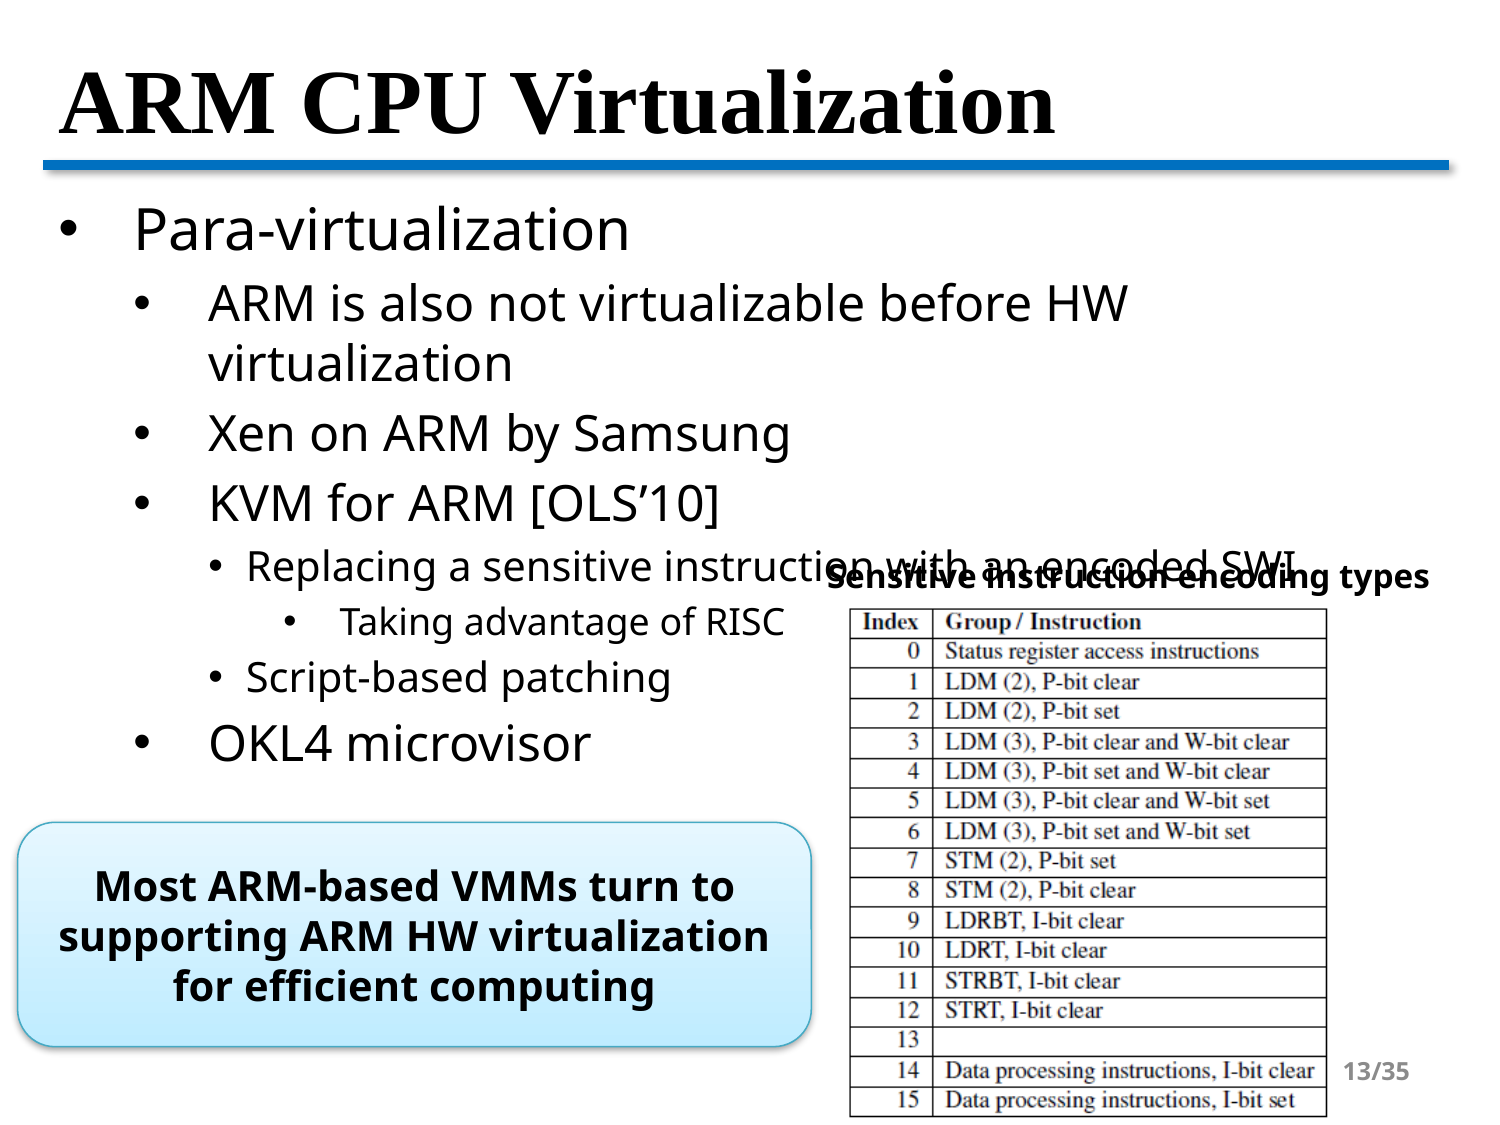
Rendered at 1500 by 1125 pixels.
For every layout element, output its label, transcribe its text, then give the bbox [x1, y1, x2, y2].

list Para-virtualization ARM is also not virtualizable before HW virtualization Xen on ARM by Samsung KVM for ARM [OLS’10] Replacing a sensitive instruction with an encoded SWI Taking advantage of RISC Script-based patching OKL4 microvisor [43, 184, 1449, 1012]
picture [844, 602, 1333, 1124]
text_box Sensitive instruction encoding types [812, 547, 1446, 603]
slide_number 13/35 [1338, 1042, 1425, 1103]
title ARM CPU Virtualization [43, 21, 1449, 173]
text_box Most ARM-based VMMs turn to supporting ARM HW virtualization for efficient computing [16, 821, 813, 1048]
